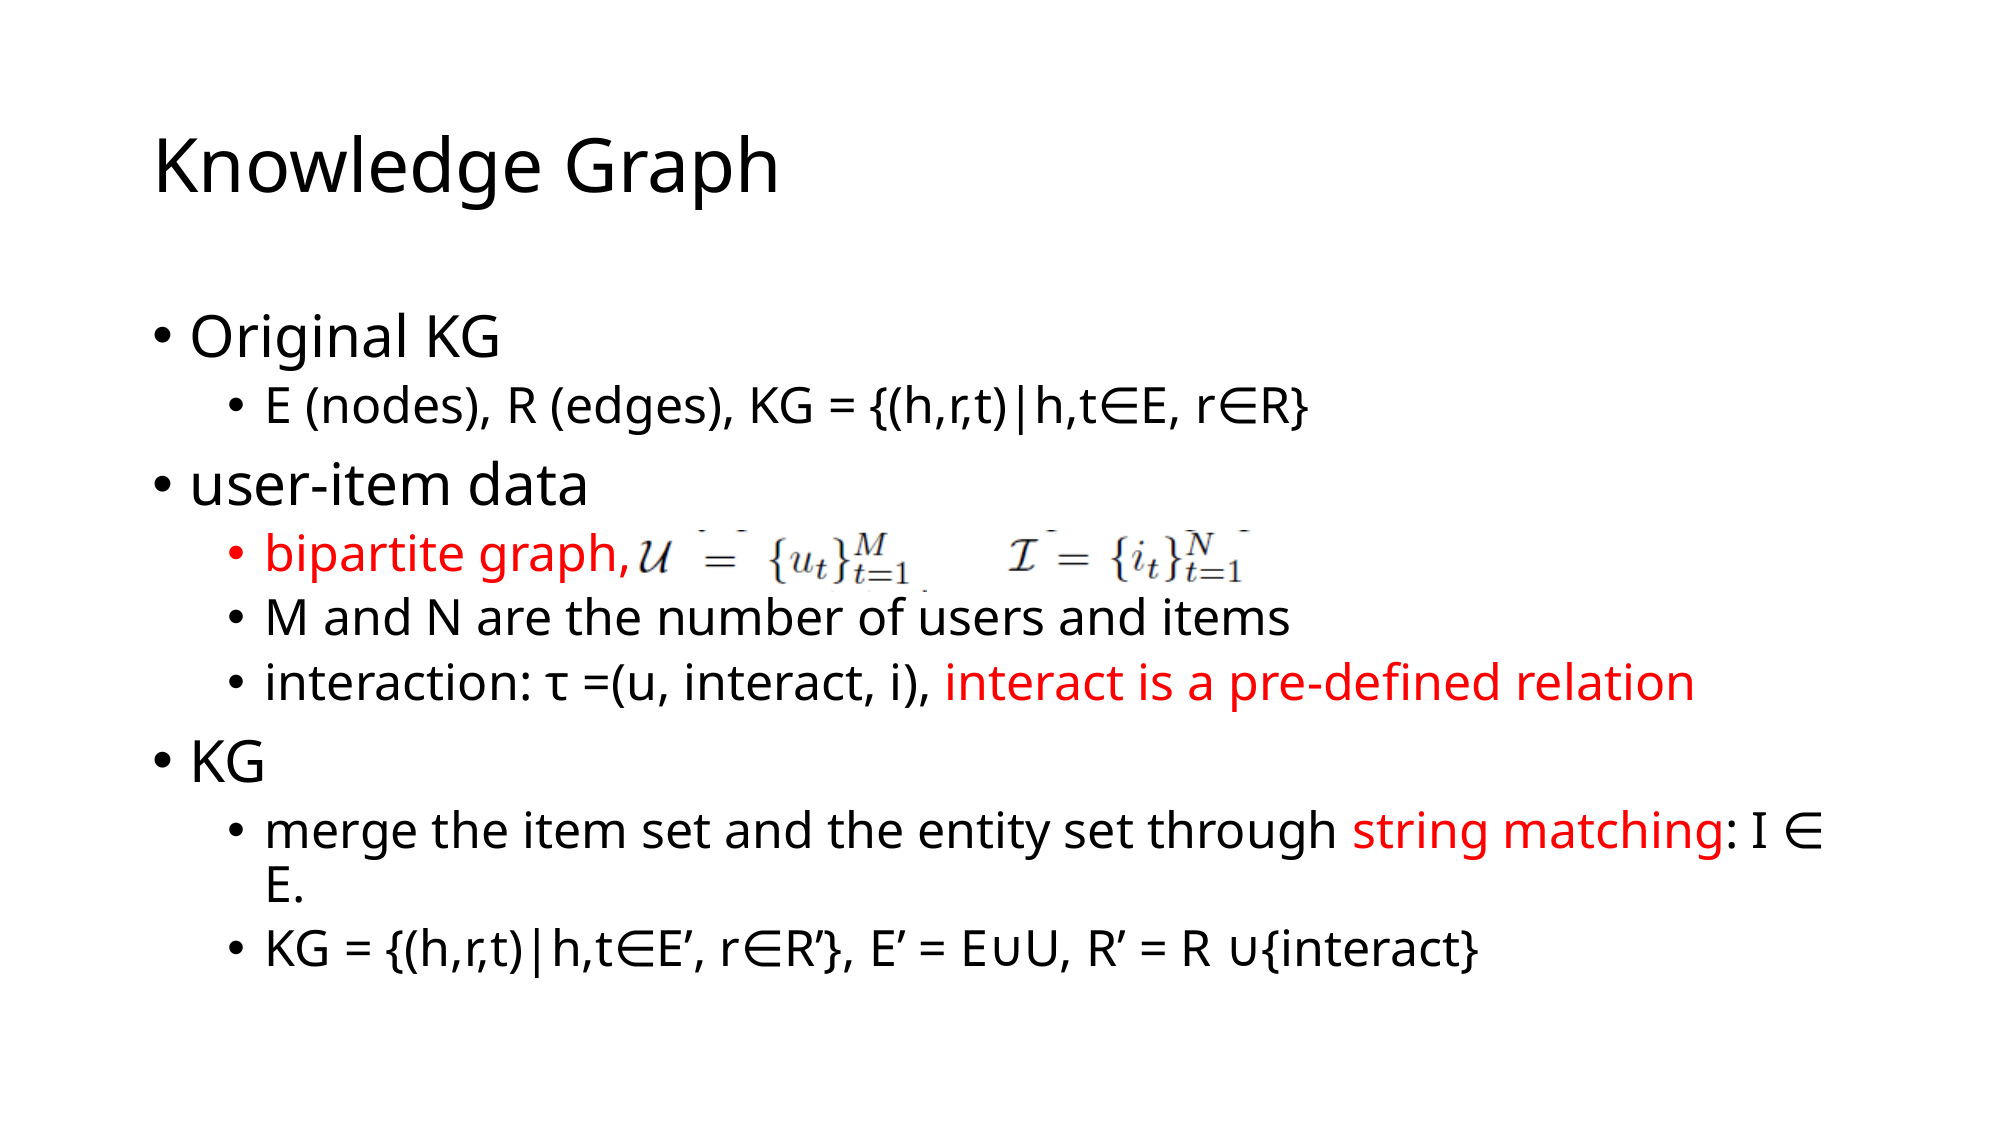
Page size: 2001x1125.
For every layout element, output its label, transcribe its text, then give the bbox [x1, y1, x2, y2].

picture [999, 530, 1255, 590]
picture [626, 530, 927, 592]
list Original KG E (nodes), R (edges), KG = {(h,r,t)|h,t∈E, r∈R} user-item data bipartite graph, M and N are the number of users and items interaction: τ =(u, interact, i), interact is a pre-defined relation KG merge the item set and the entity set through string matching: I ∈ E. KG = {(h,r,t)|h,t∈E’, r∈R’}, E’ = E∪U, R’ = R ∪{interact} [137, 299, 1863, 1014]
title Knowledge Graph [137, 59, 1863, 278]
